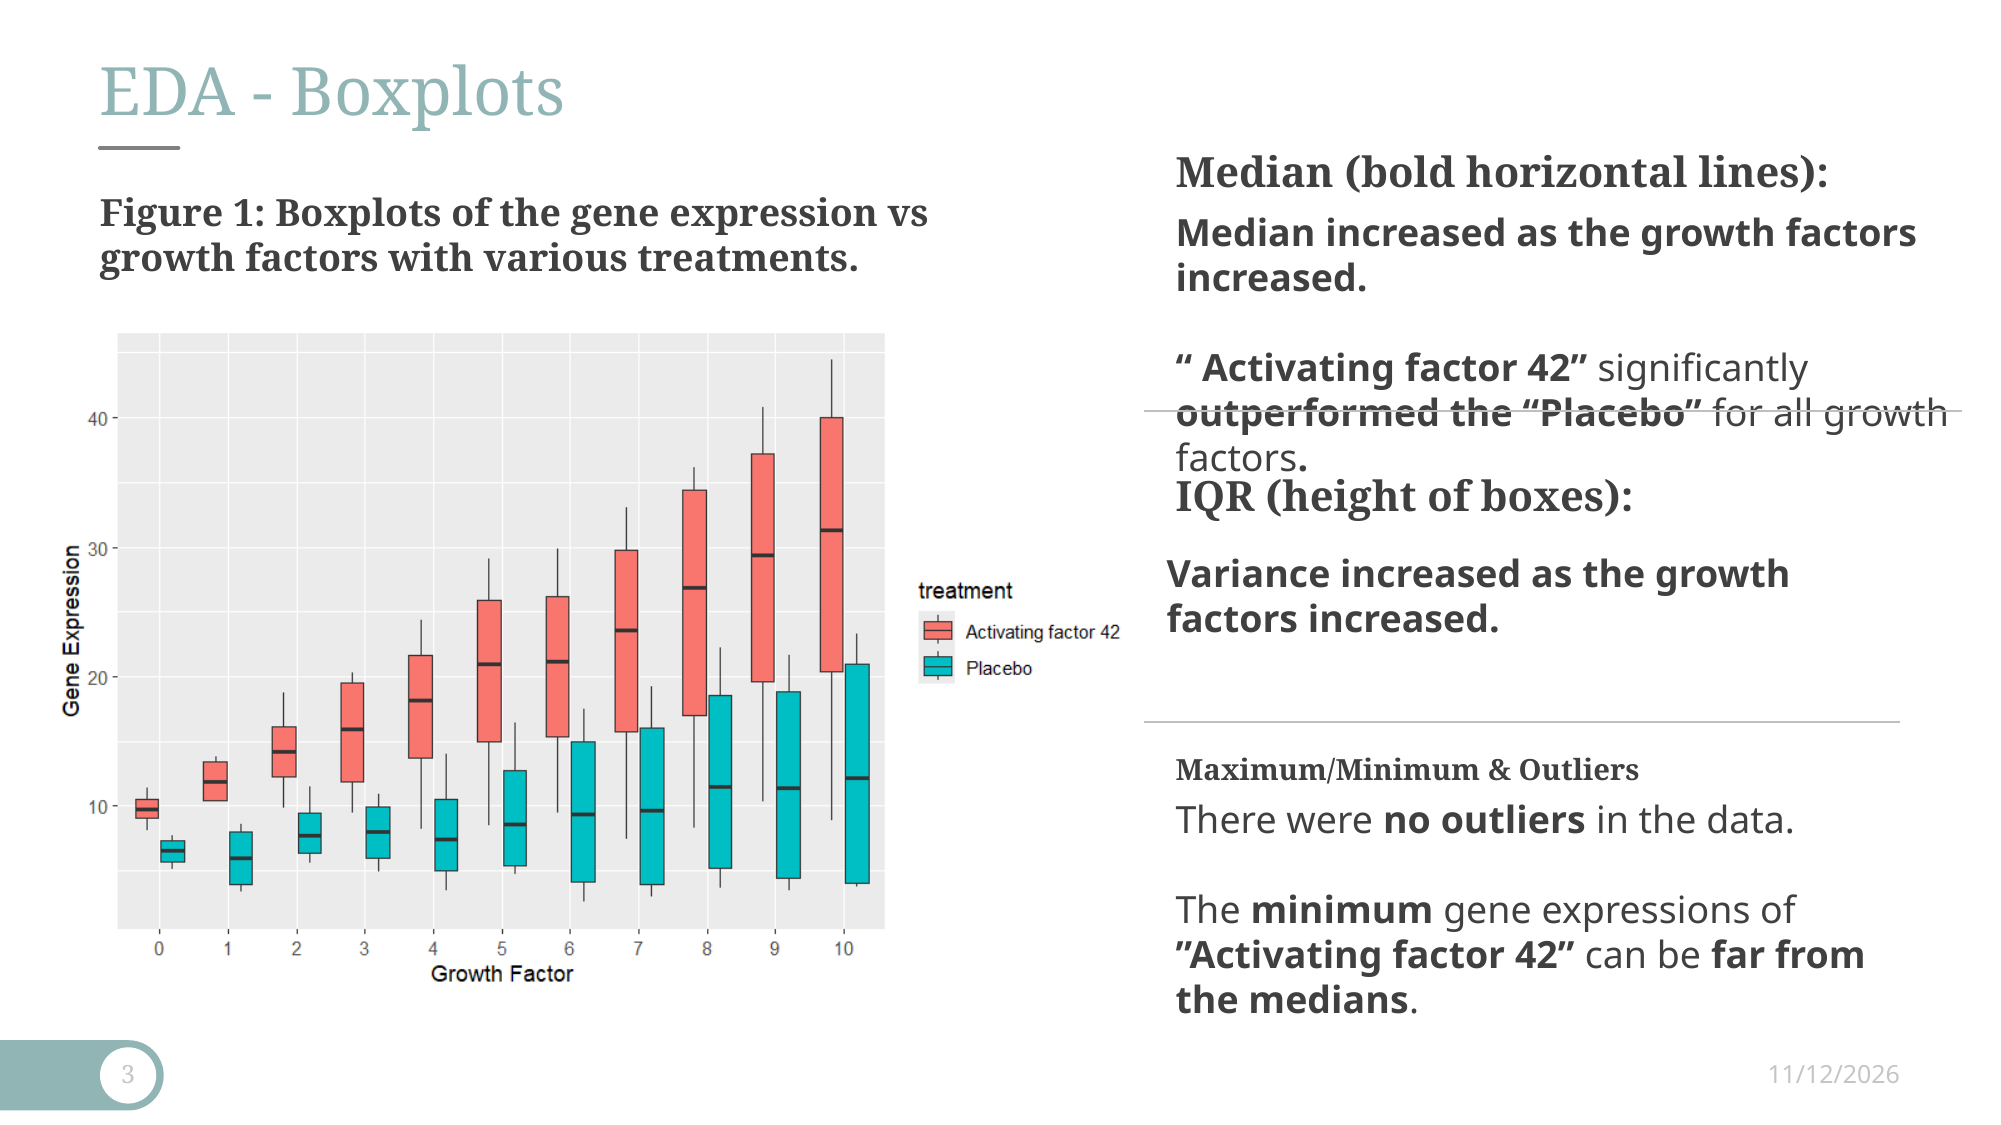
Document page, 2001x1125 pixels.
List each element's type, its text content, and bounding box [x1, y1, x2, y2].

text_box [1175, 146, 1986, 391]
text_box Figure 1: Boxplots of the gene expression vs growth factors with various treatments. [99, 188, 1000, 280]
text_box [1175, 751, 1925, 979]
picture [49, 322, 1144, 998]
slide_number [1732, 1060, 1900, 1091]
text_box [1166, 469, 1886, 692]
title EDA - Boxplots [99, 14, 1900, 131]
slide_number 3 [109, 1060, 147, 1091]
